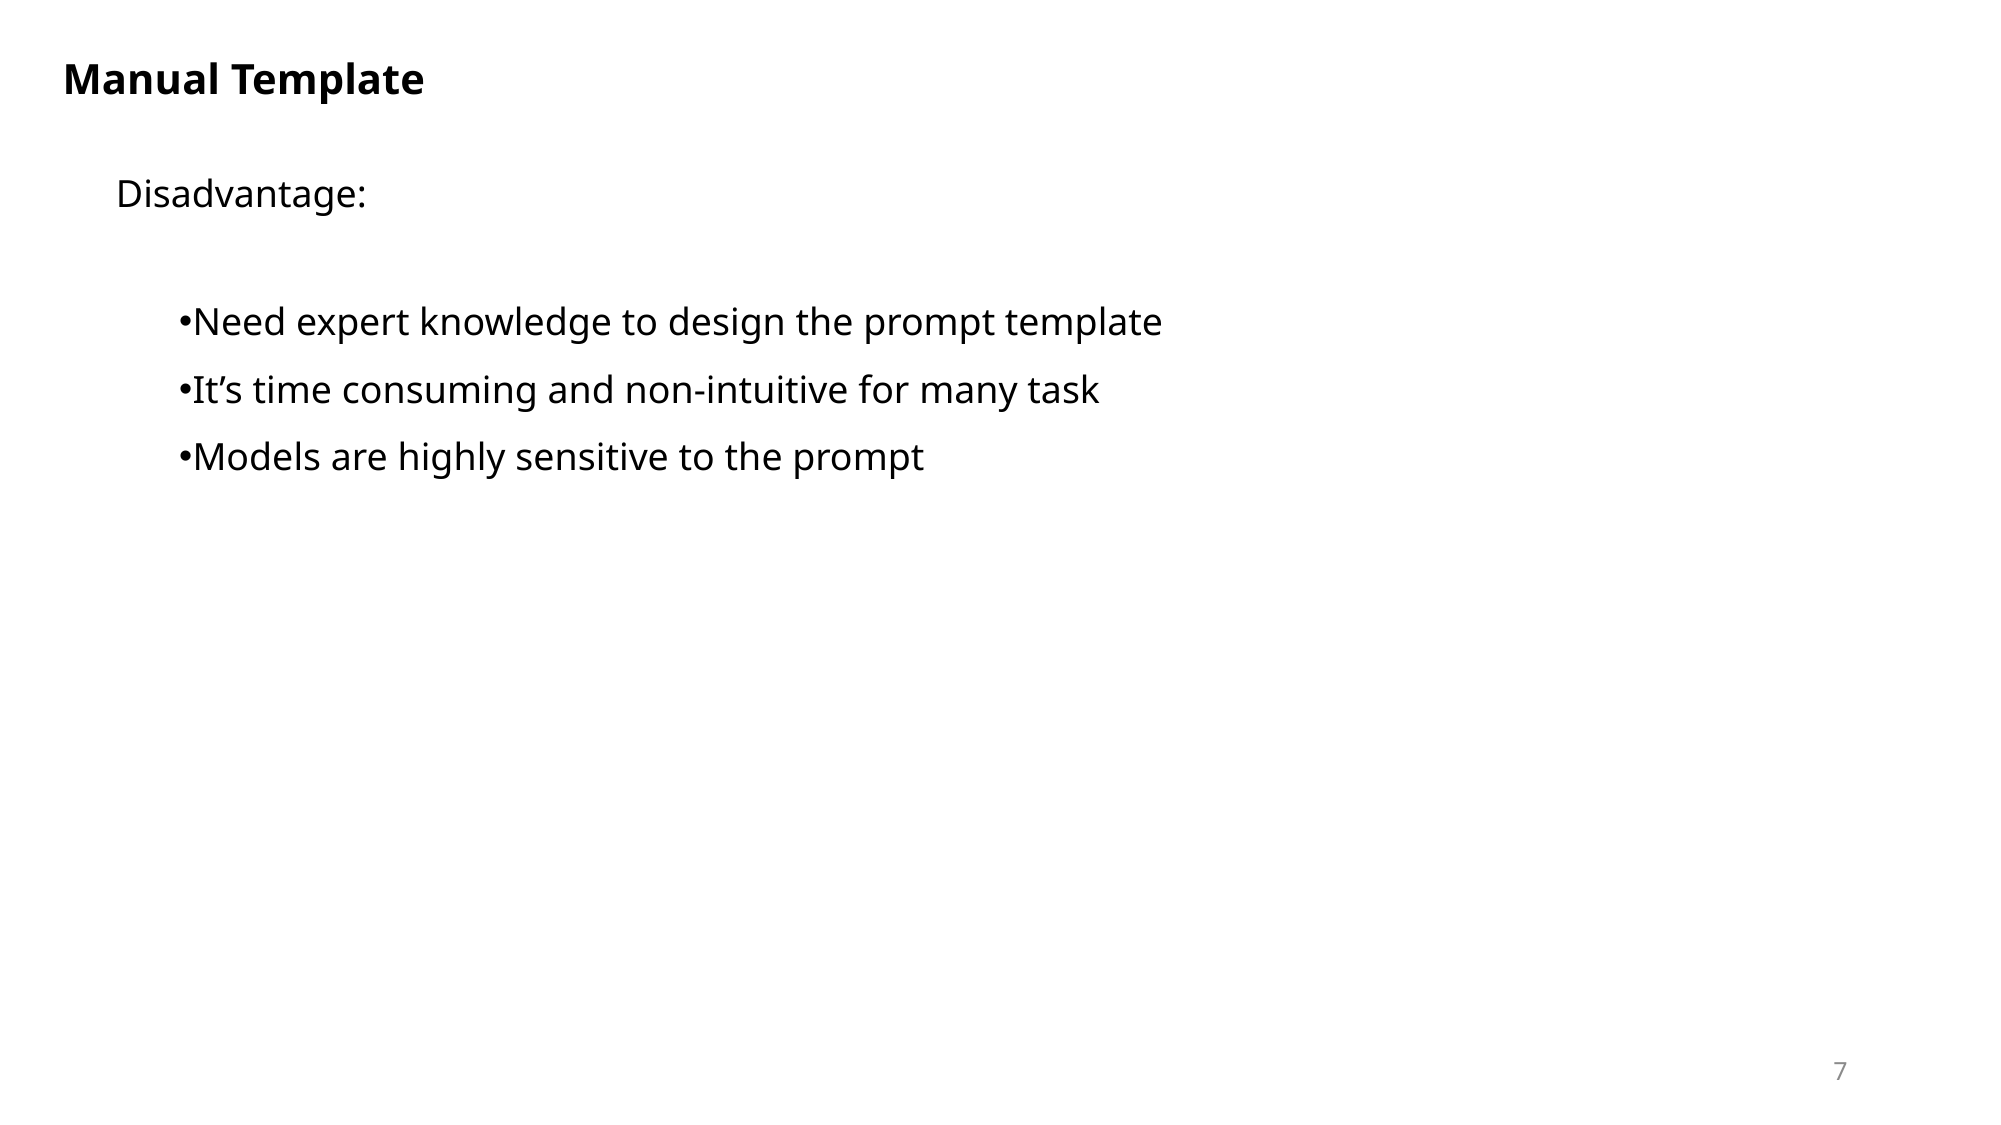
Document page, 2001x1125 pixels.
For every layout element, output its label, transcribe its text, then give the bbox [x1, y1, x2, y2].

text_box Disadvantage: [101, 162, 874, 267]
slide_number 7 [1412, 1042, 1863, 1103]
text_box Need expert knowledge to design the prompt template It’s time consuming and non-intuitive for many task Models are highly sensitive to the prompt [164, 268, 1339, 486]
text_box Manual Template [47, 45, 1048, 111]
